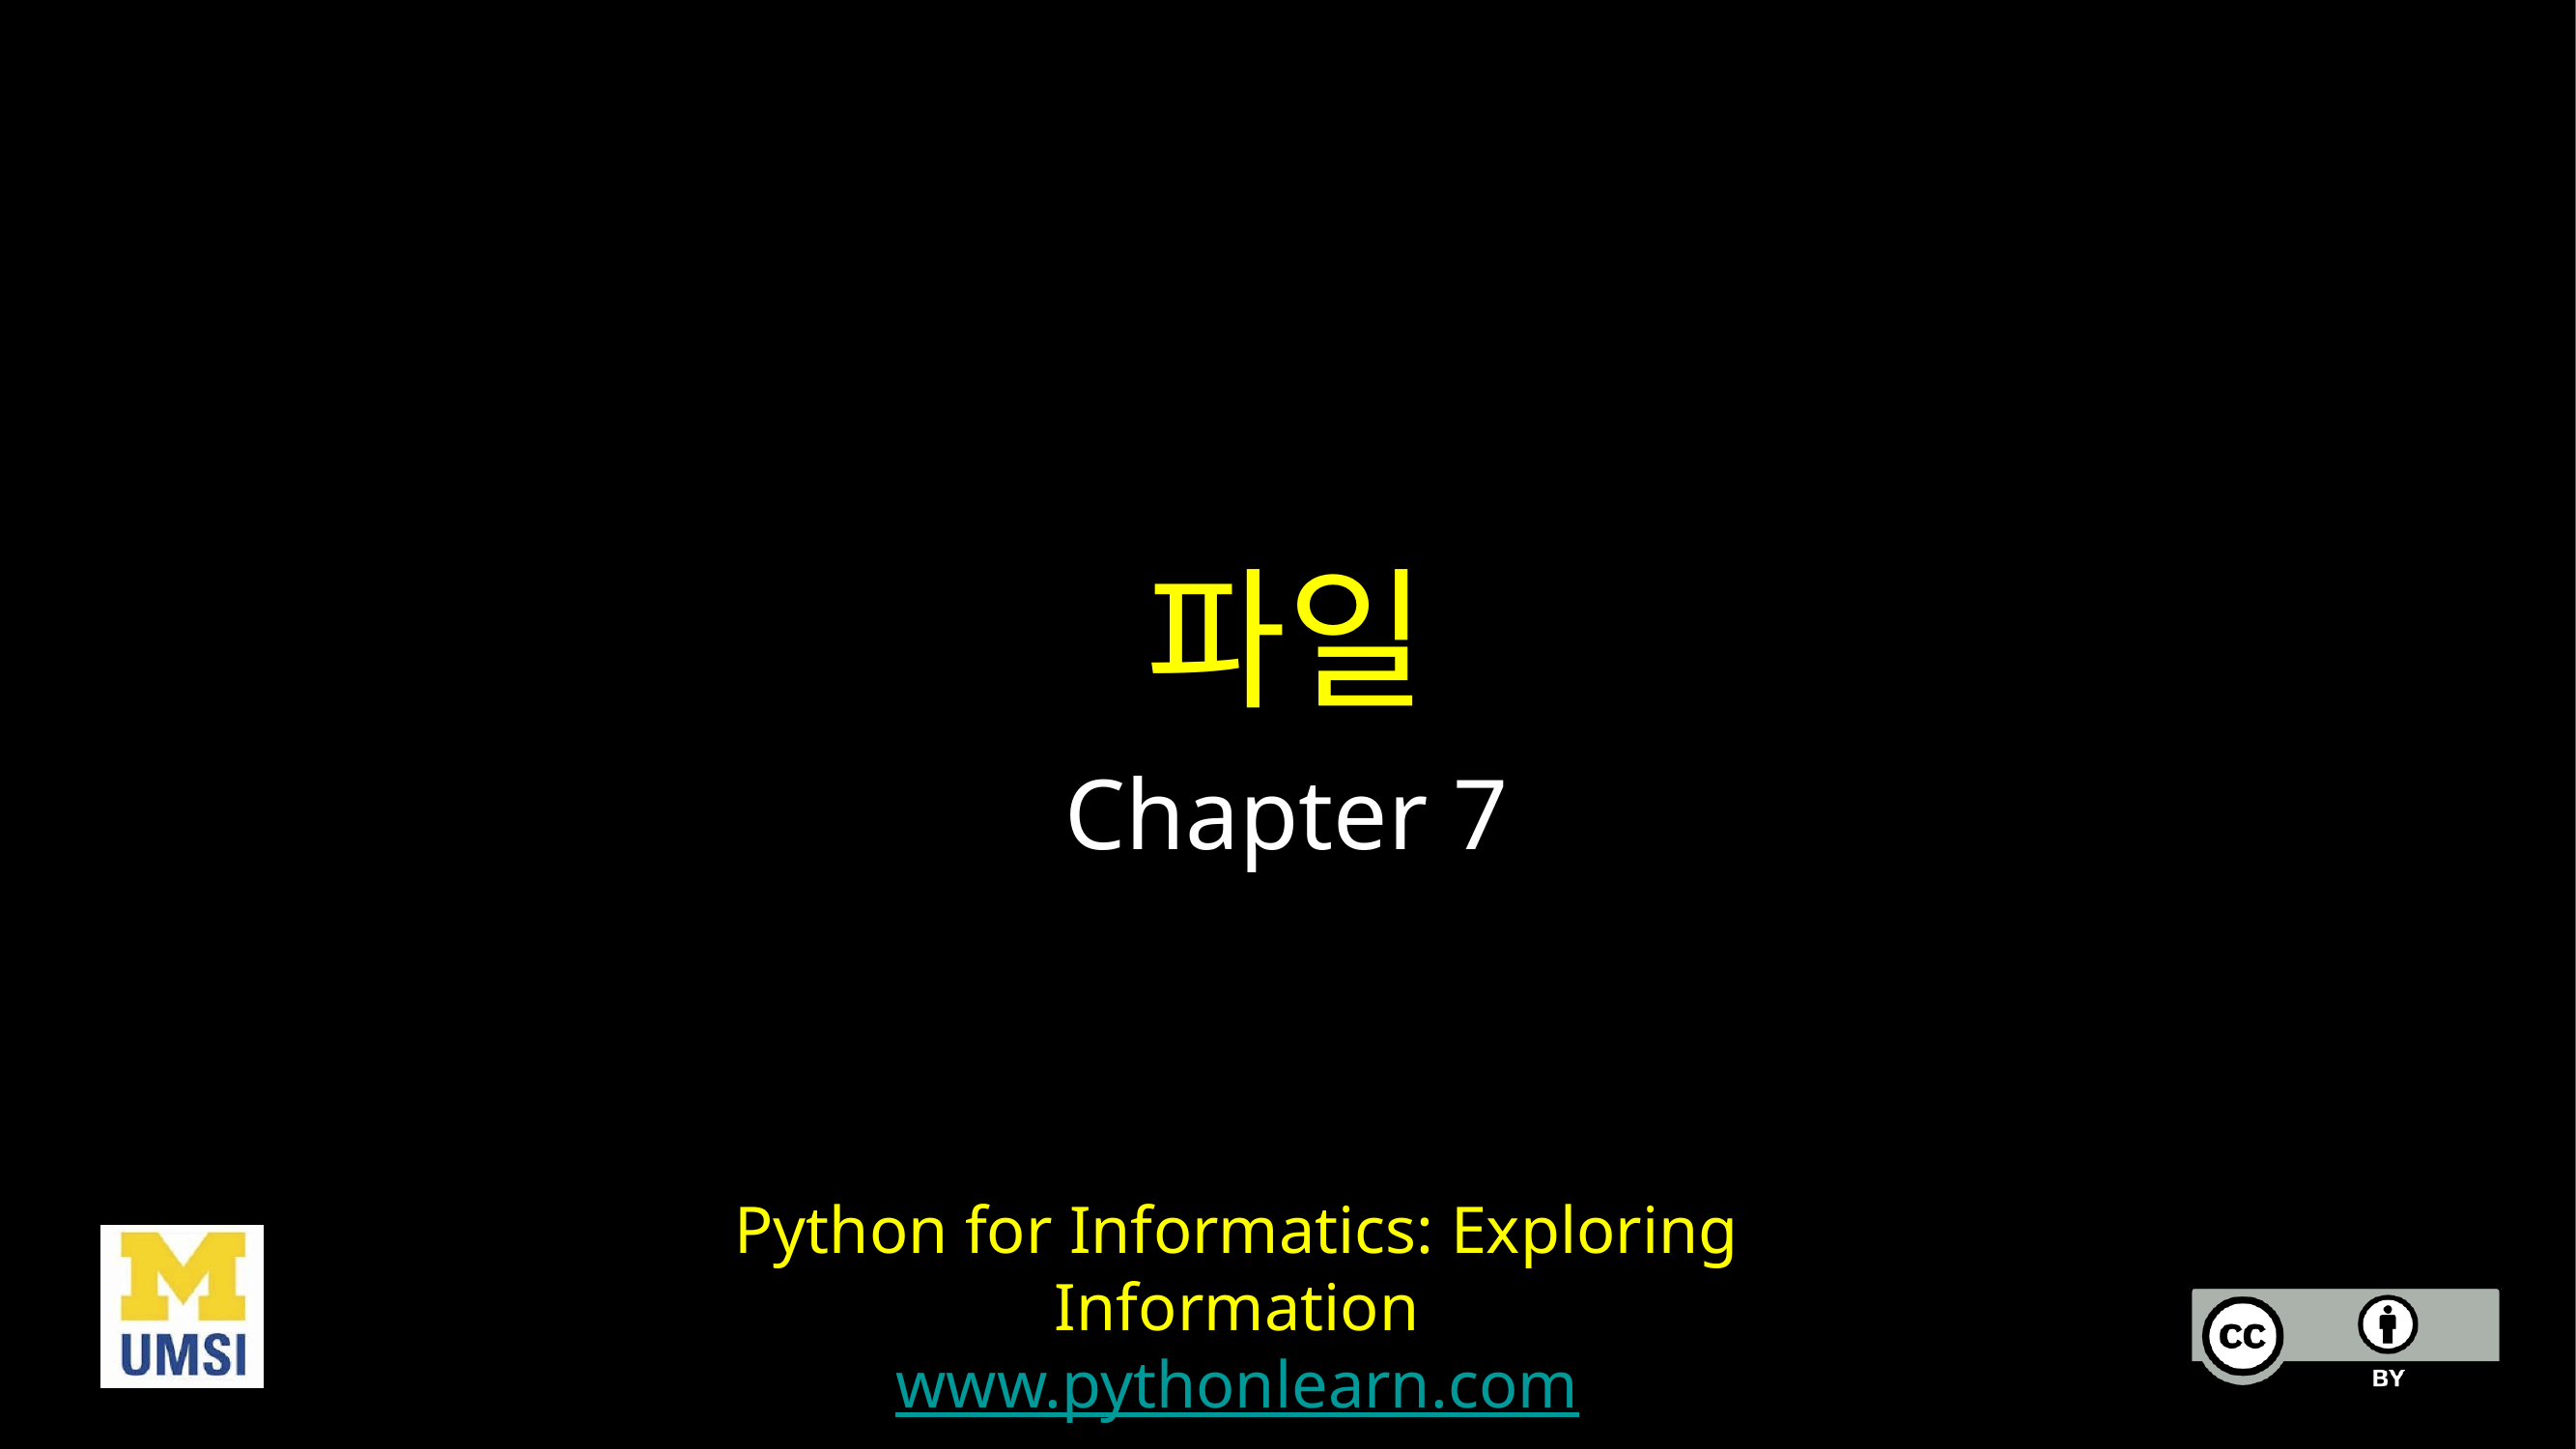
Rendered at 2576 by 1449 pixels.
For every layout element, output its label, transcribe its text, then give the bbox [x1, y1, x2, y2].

picture [99, 1225, 264, 1388]
picture [2189, 1286, 2502, 1393]
list Chapter 7 [183, 746, 2391, 993]
text_box Python for Informatics: Exploring Information www.pythonlearn.com [606, 1229, 1869, 1391]
title 파일 [183, 243, 2391, 733]
